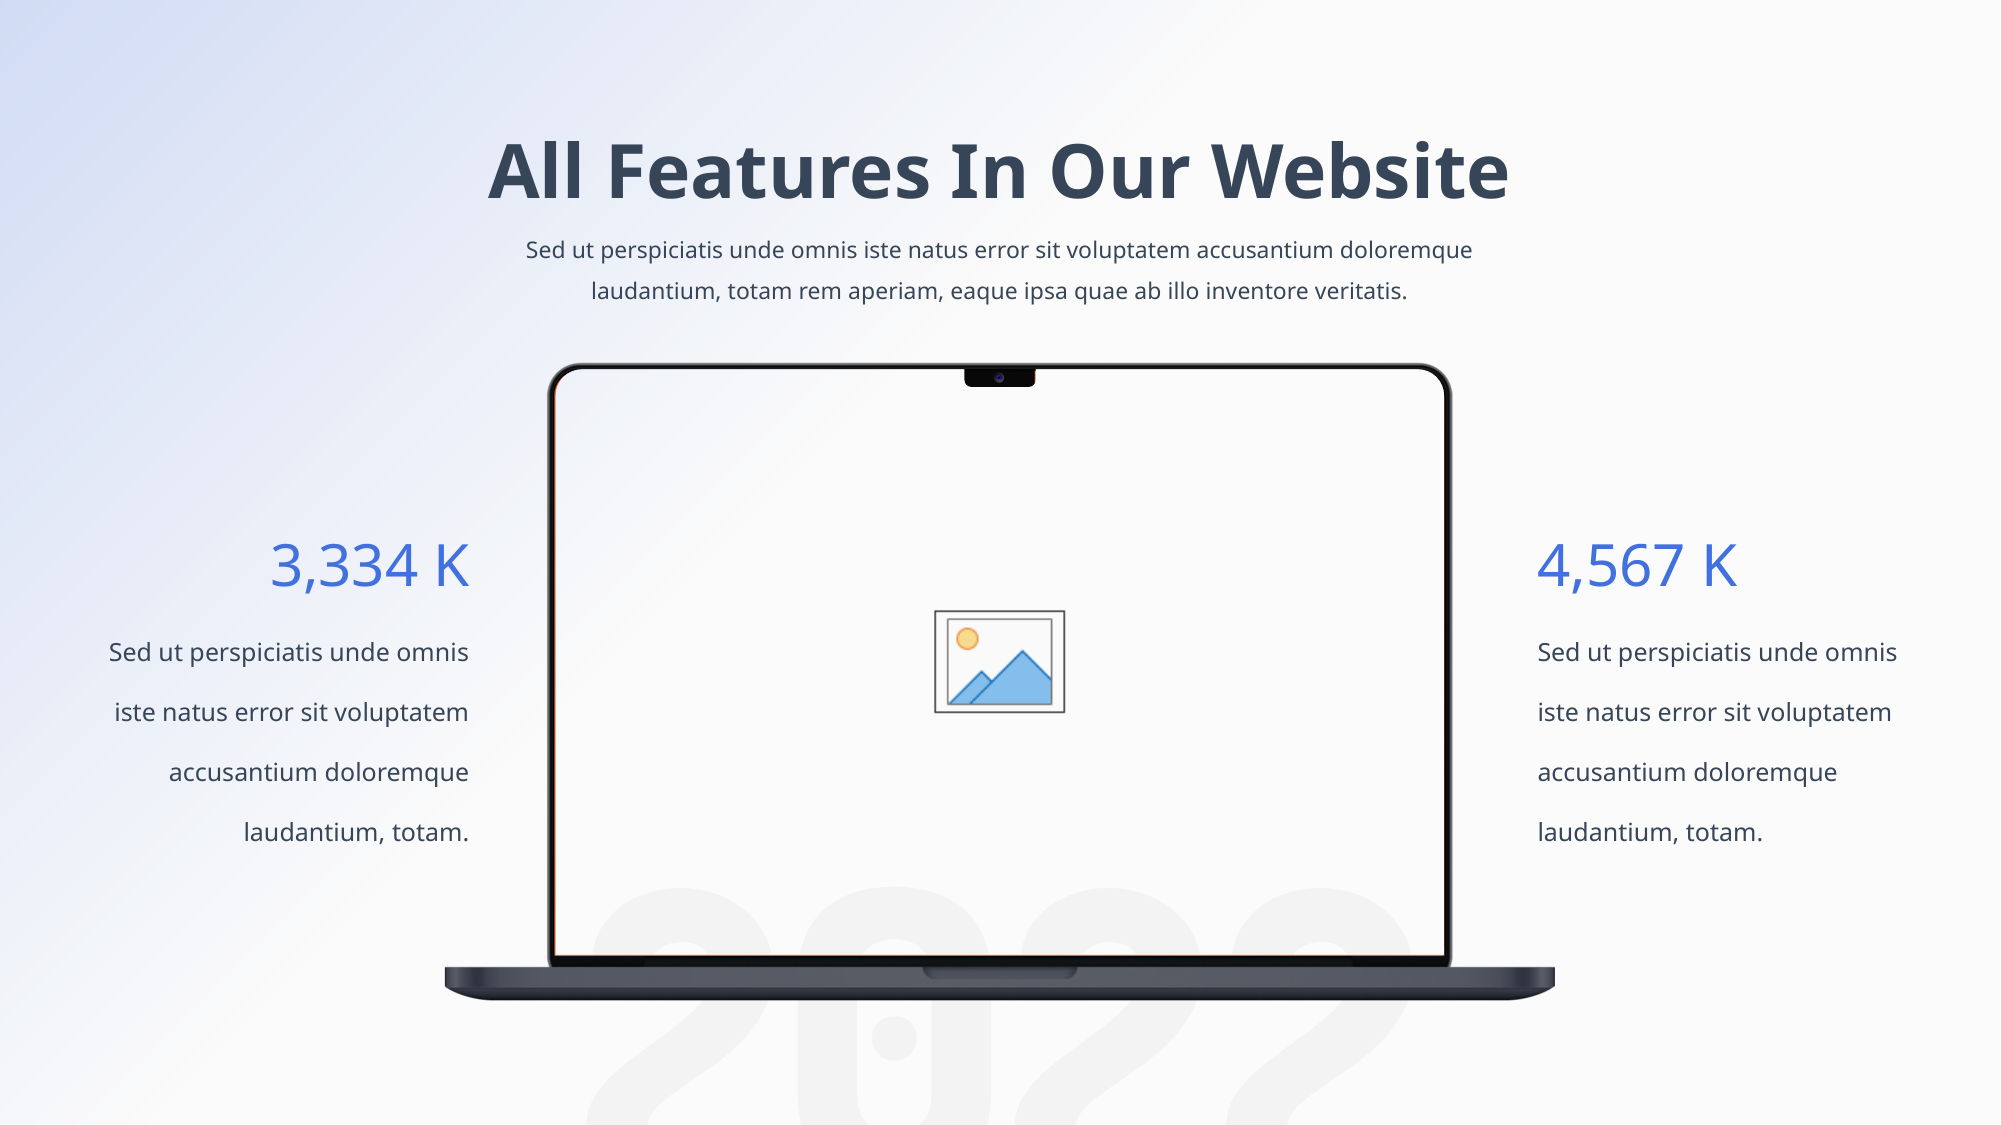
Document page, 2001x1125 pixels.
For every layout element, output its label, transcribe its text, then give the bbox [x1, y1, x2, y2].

text_box Sed ut perspiciatis unde omnis iste natus error sit voluptatem accusantium doloremque laudantium, totam rem aperiam, eaque ipsa quae ab illo inventore veritatis. [458, 214, 1542, 312]
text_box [90, 521, 476, 851]
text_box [1531, 521, 1917, 851]
text_box All Features In Our Website [458, 116, 1542, 214]
picture [444, 362, 1555, 1001]
